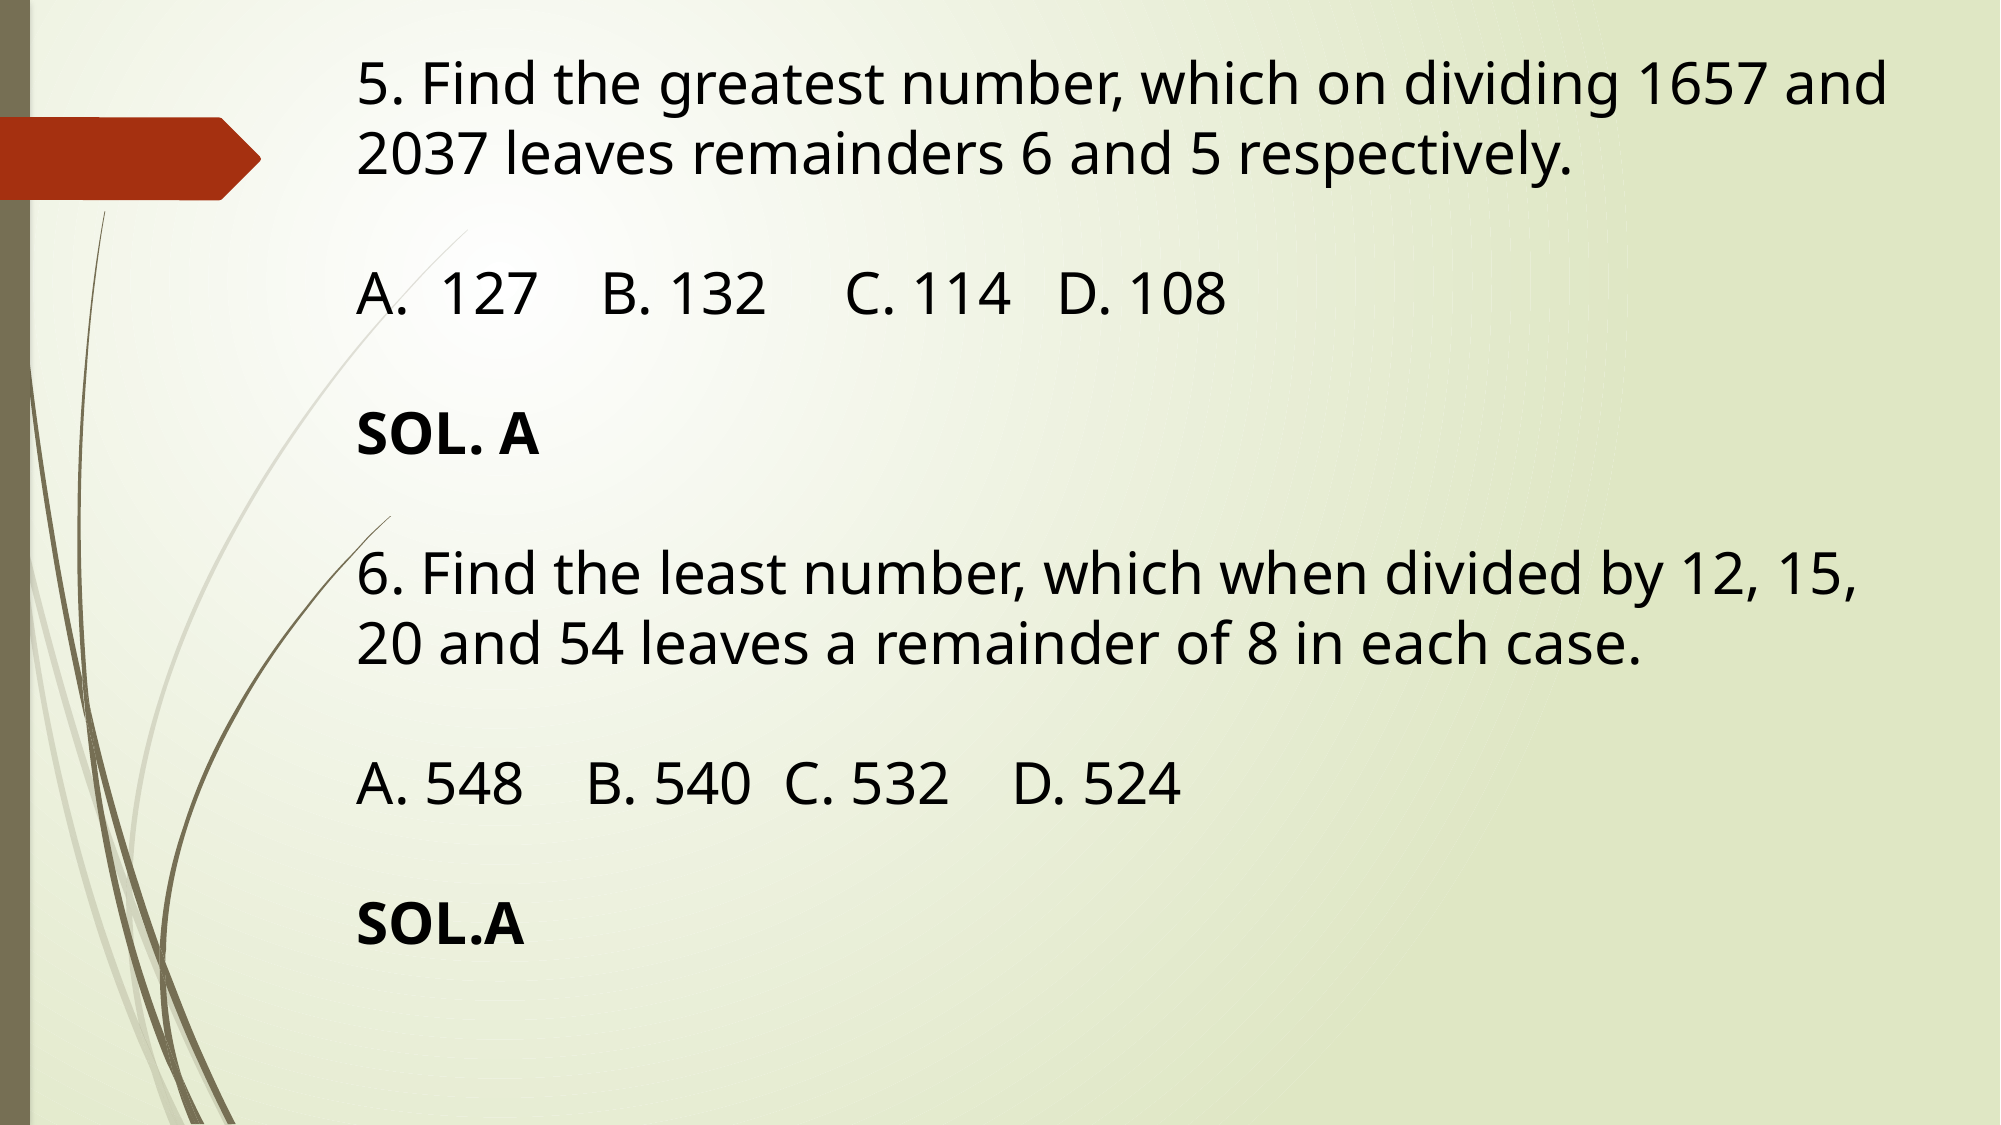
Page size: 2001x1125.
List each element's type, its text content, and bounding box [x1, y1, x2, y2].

text_box 5. Find the greatest number, which on dividing 1657 and 2037 leaves remainders 6 and 5 respectively. A. 127 B. 132 C. 114 D. 108 SOL. A 6. Find the least number, which when divided by 12, 15, 20 and 54 leaves a remainder of 8 in each case. A. 548 B. 540 C. 532 D. 524 SOL.A [342, 38, 1922, 964]
